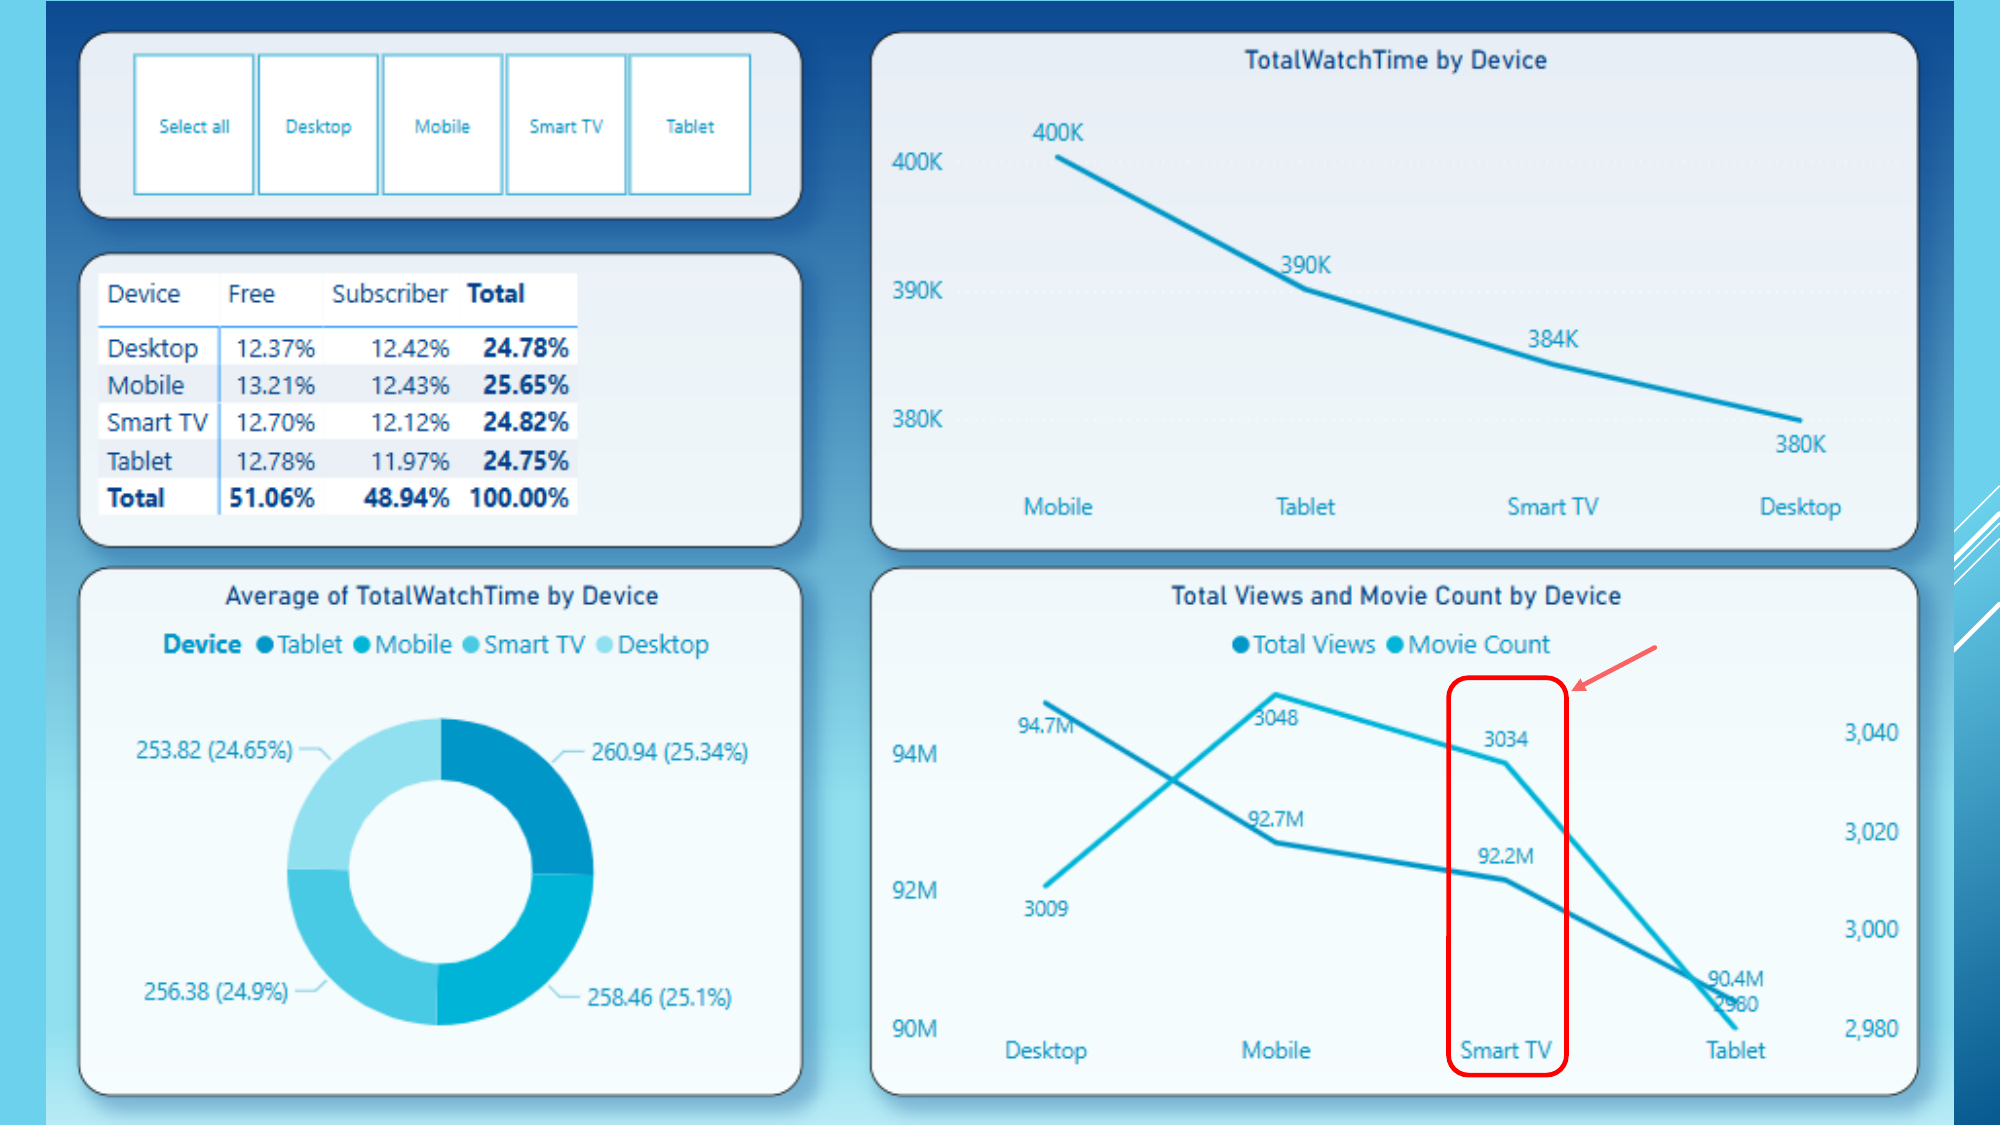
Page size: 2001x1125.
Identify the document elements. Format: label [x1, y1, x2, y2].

picture [46, 0, 1954, 1125]
text_box [1571, 647, 1656, 692]
